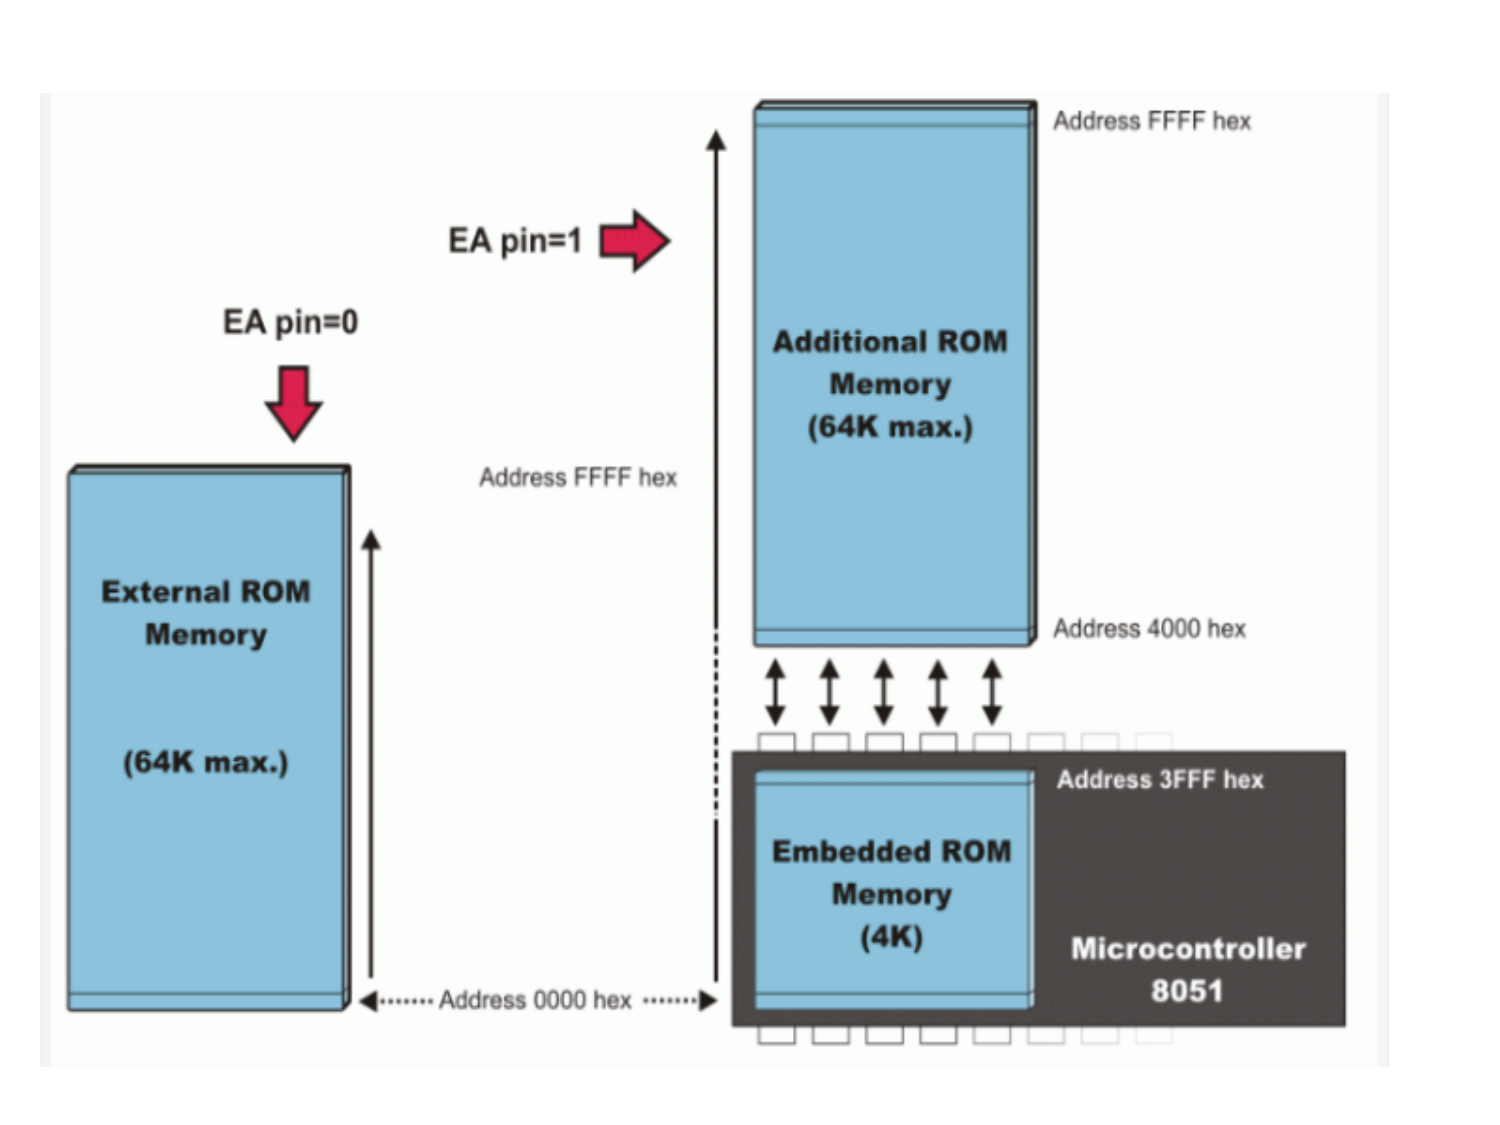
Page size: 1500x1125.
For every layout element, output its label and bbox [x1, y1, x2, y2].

list [34, 93, 1393, 1067]
